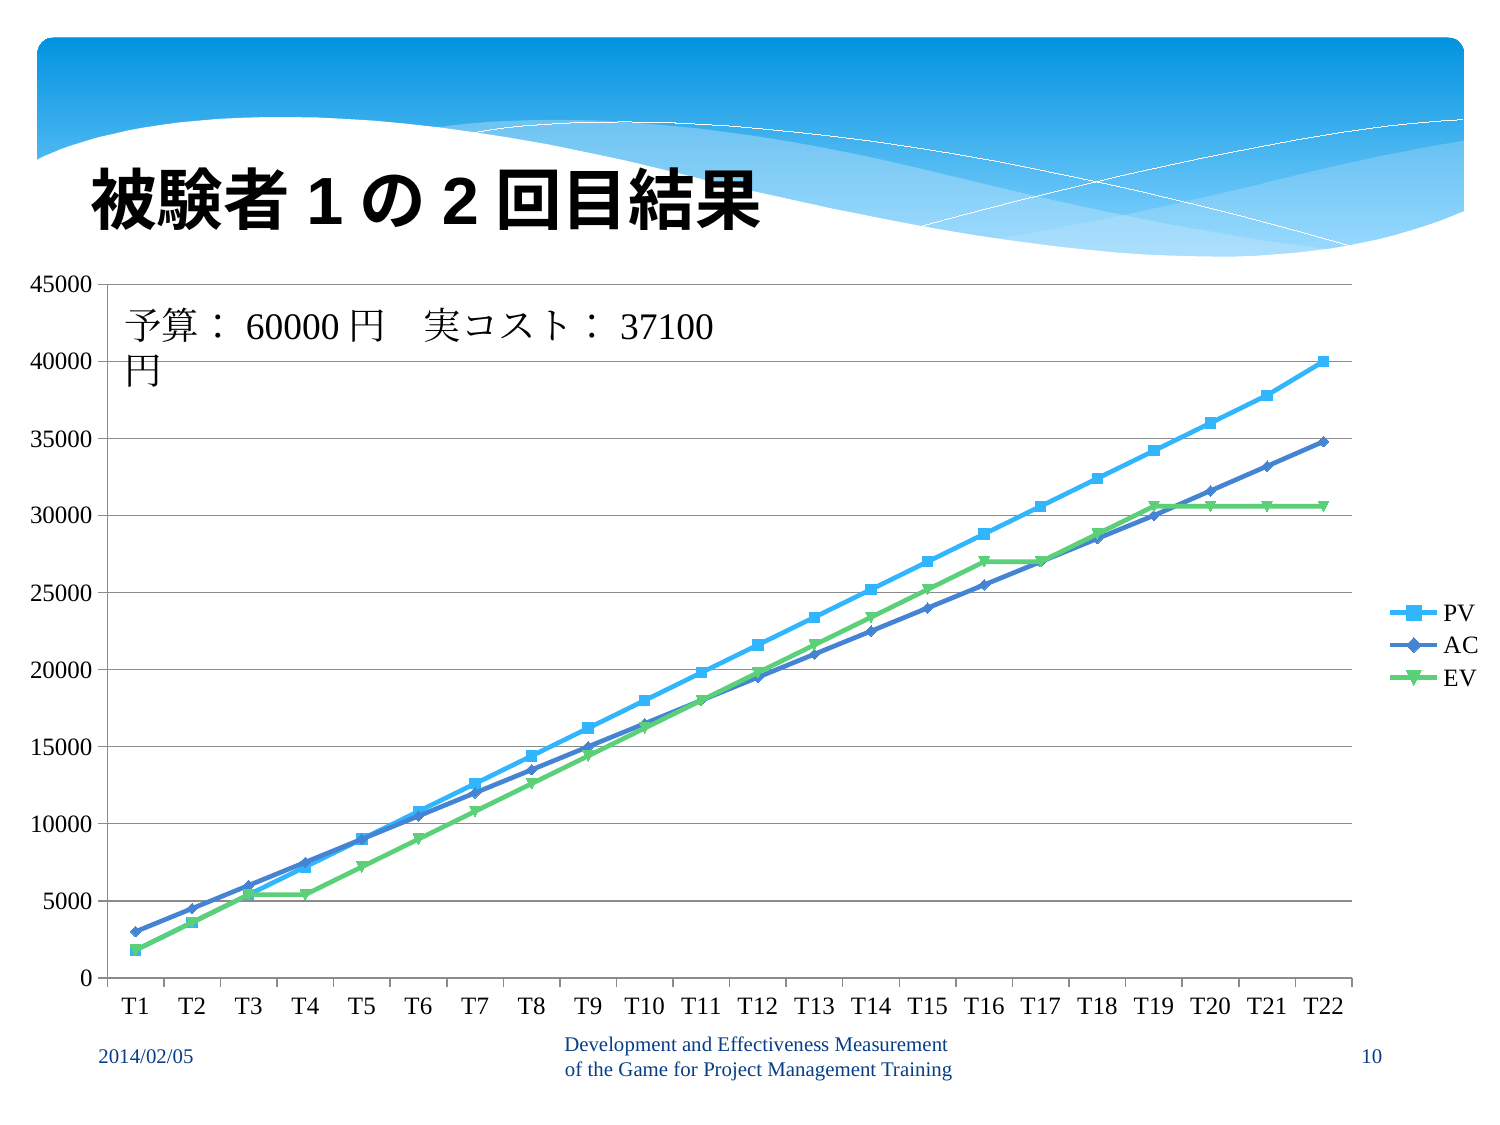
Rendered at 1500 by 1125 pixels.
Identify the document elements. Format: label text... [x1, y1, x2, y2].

slide_number 10 [1276, 1045, 1468, 1086]
chart [0, 255, 1500, 1036]
footer Development and Effectiveness Measurement of the Game for Project Management Training [244, 1045, 1273, 1086]
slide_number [53, 1045, 240, 1086]
text_box 被験者1の2回目結果 [74, 149, 838, 253]
